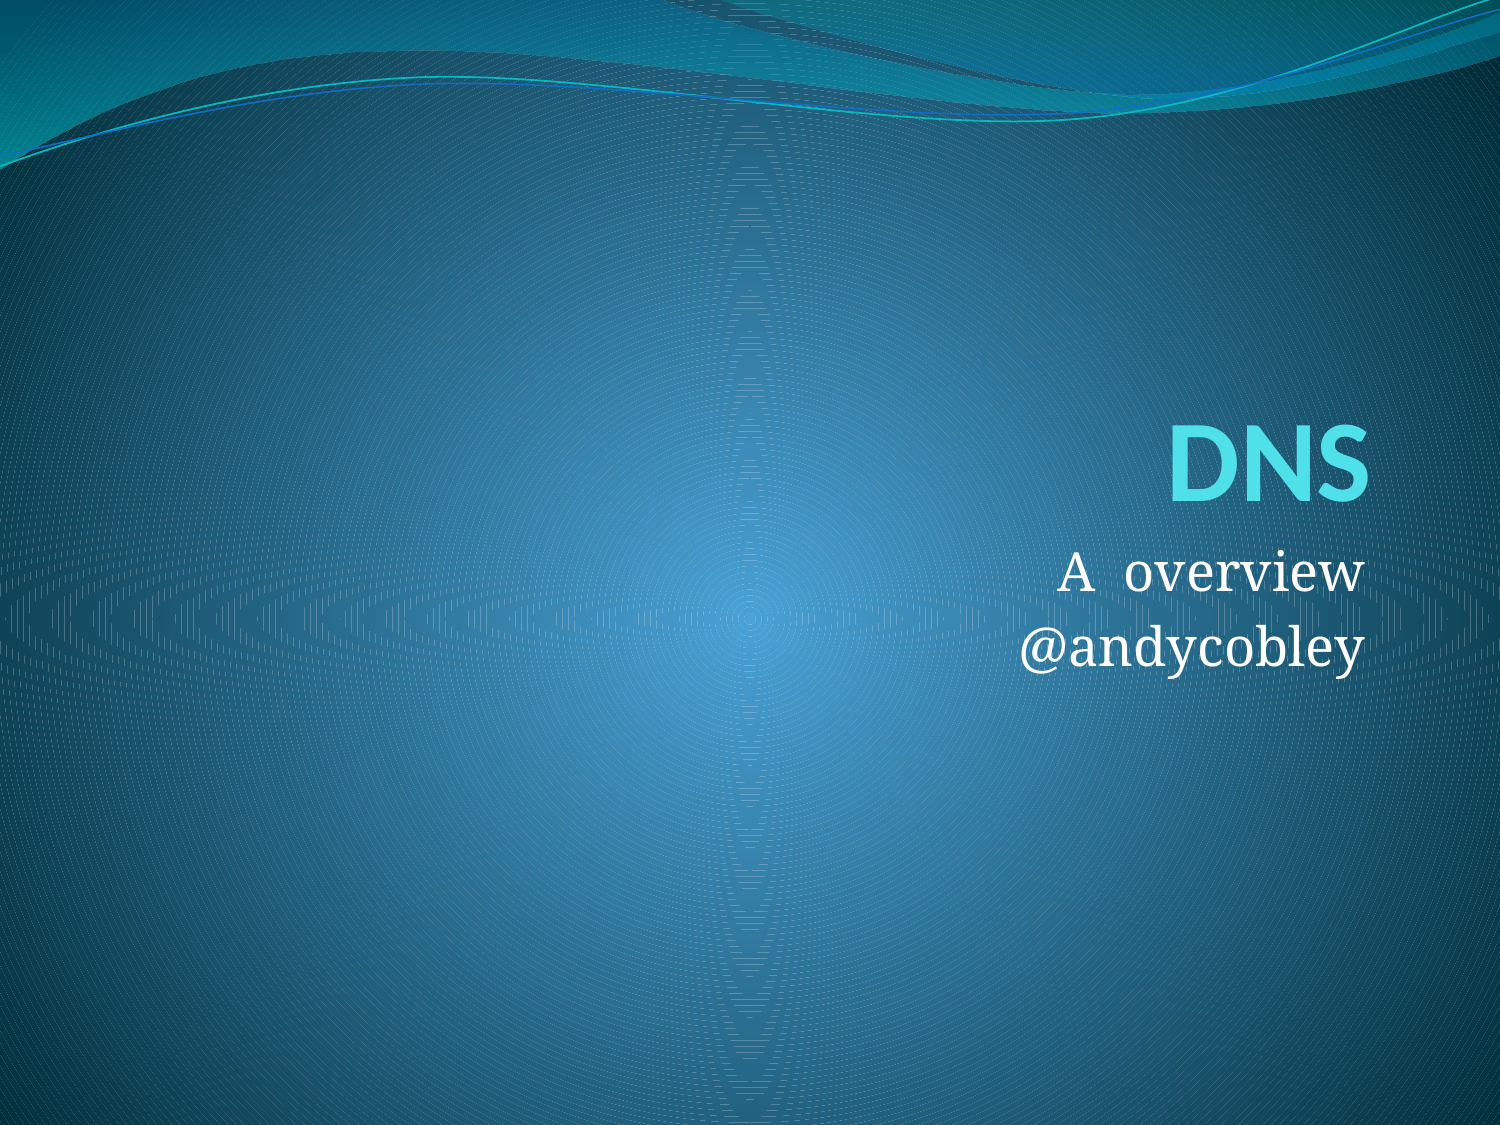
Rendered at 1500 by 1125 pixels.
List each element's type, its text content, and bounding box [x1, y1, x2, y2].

subtitle A overview @andycobley [87, 529, 1376, 818]
title DNS [87, 224, 1376, 525]
